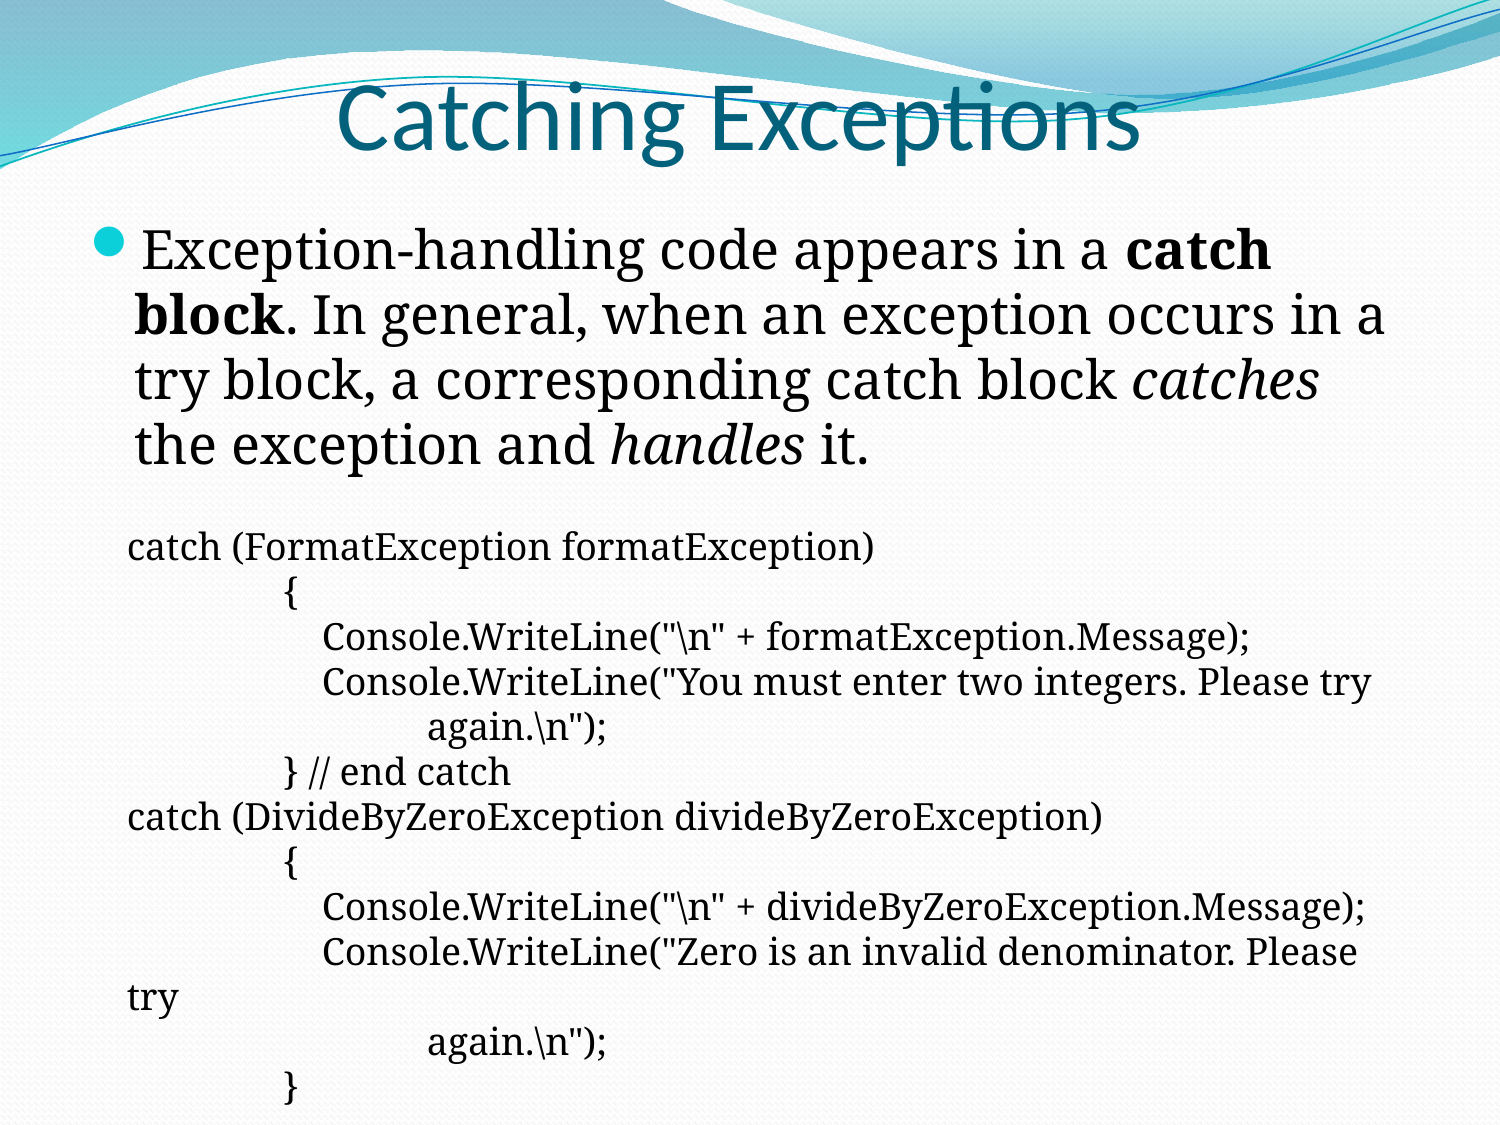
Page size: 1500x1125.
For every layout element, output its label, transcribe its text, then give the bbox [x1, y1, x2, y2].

title Catching Exceptions [64, 42, 1415, 171]
list Exception-handling code appears in a catch block. In general, when an exception occurs in a try block, a corresponding catch block catches the exception and handles it. [75, 208, 1425, 504]
text_box catch (FormatException formatException) { Console.WriteLine("\n" + formatException.Message); Console.WriteLine("You must enter two integers. Please try again.\n"); } // end catch catch (DivideByZeroException divideByZeroException) { Console.WriteLine("\n" + divideByZeroException.Message); Console.WriteLine("Zero is an invalid denominator. Please try again.\n"); } [112, 515, 1424, 1115]
